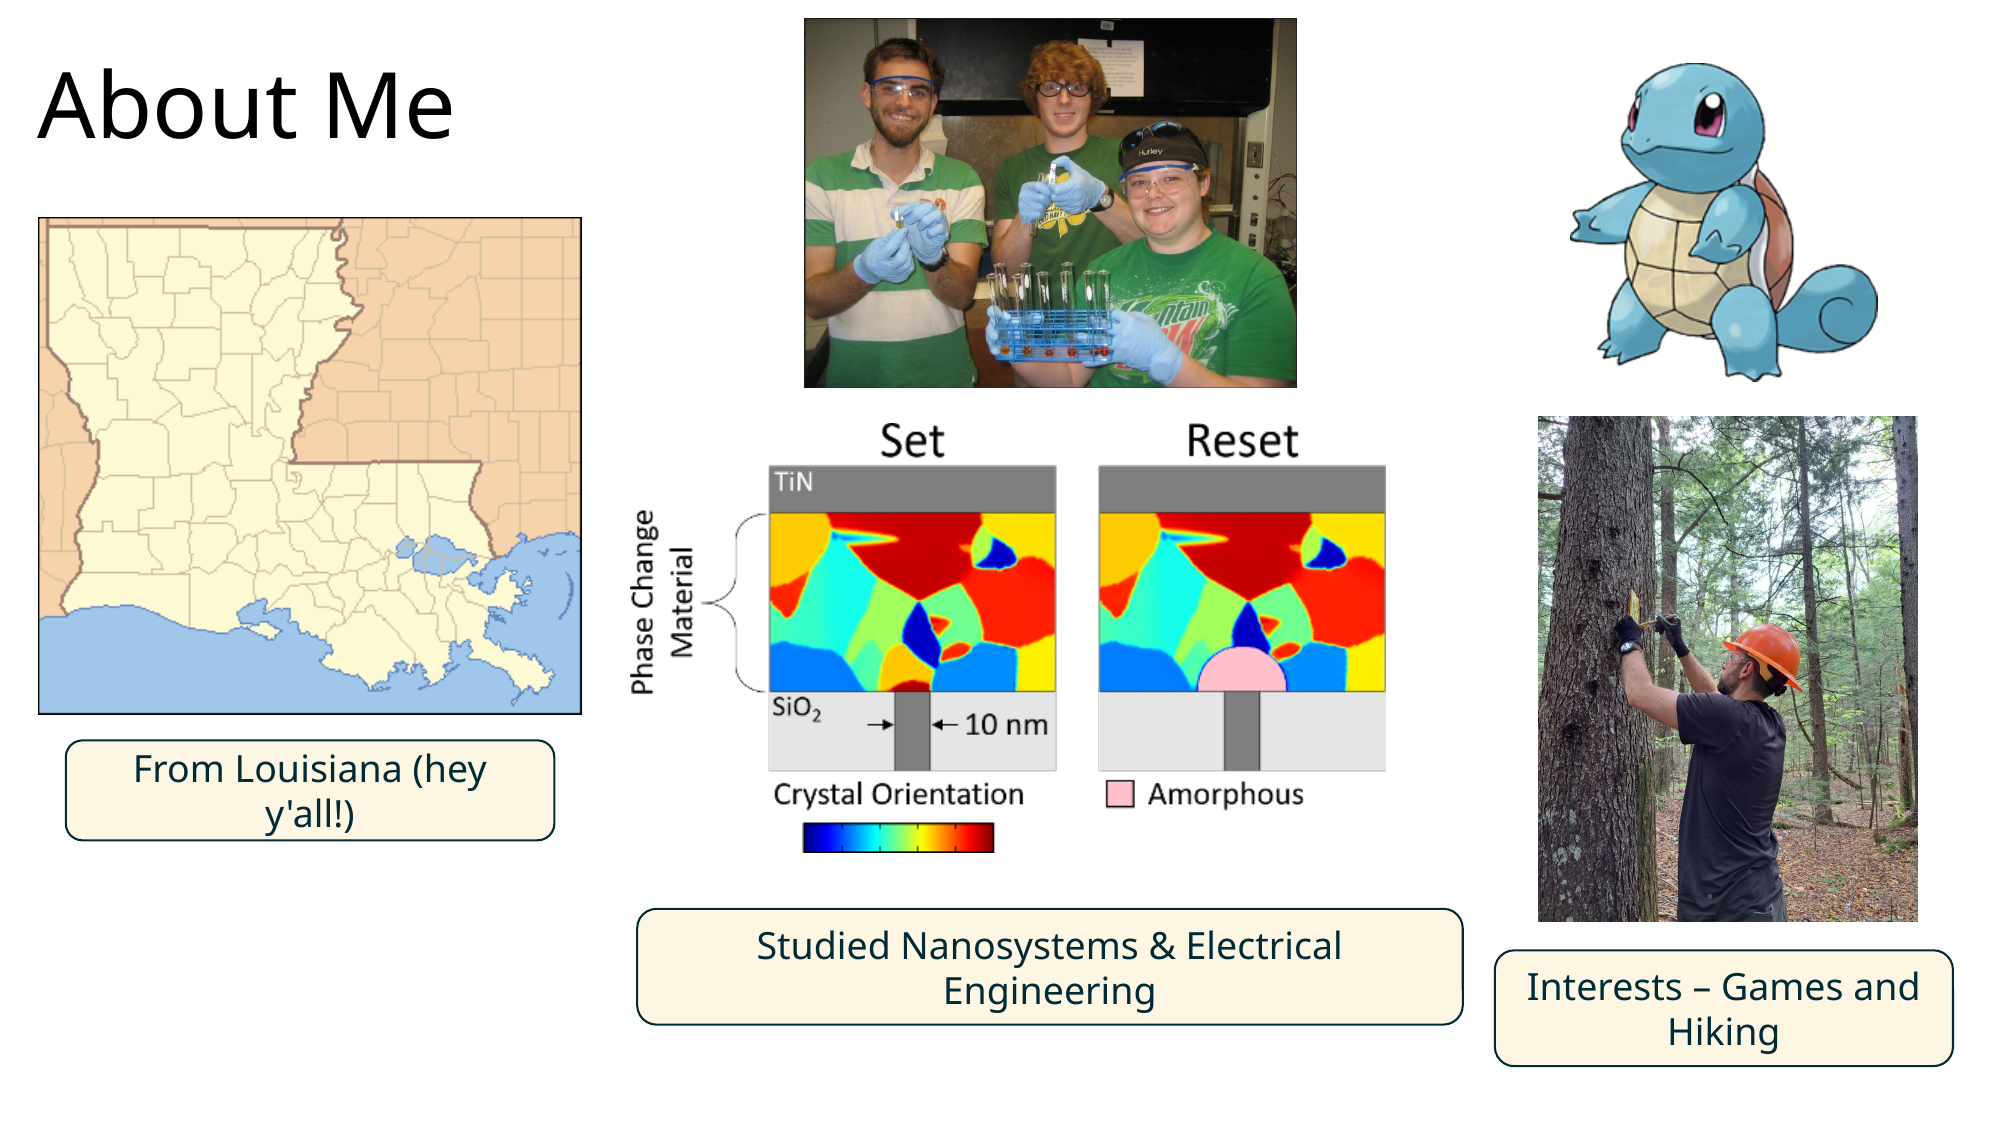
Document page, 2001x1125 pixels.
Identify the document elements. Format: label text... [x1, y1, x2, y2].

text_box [38, 216, 583, 841]
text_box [629, 18, 1464, 1026]
title About Me [22, 0, 1748, 218]
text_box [1494, 62, 1954, 1067]
